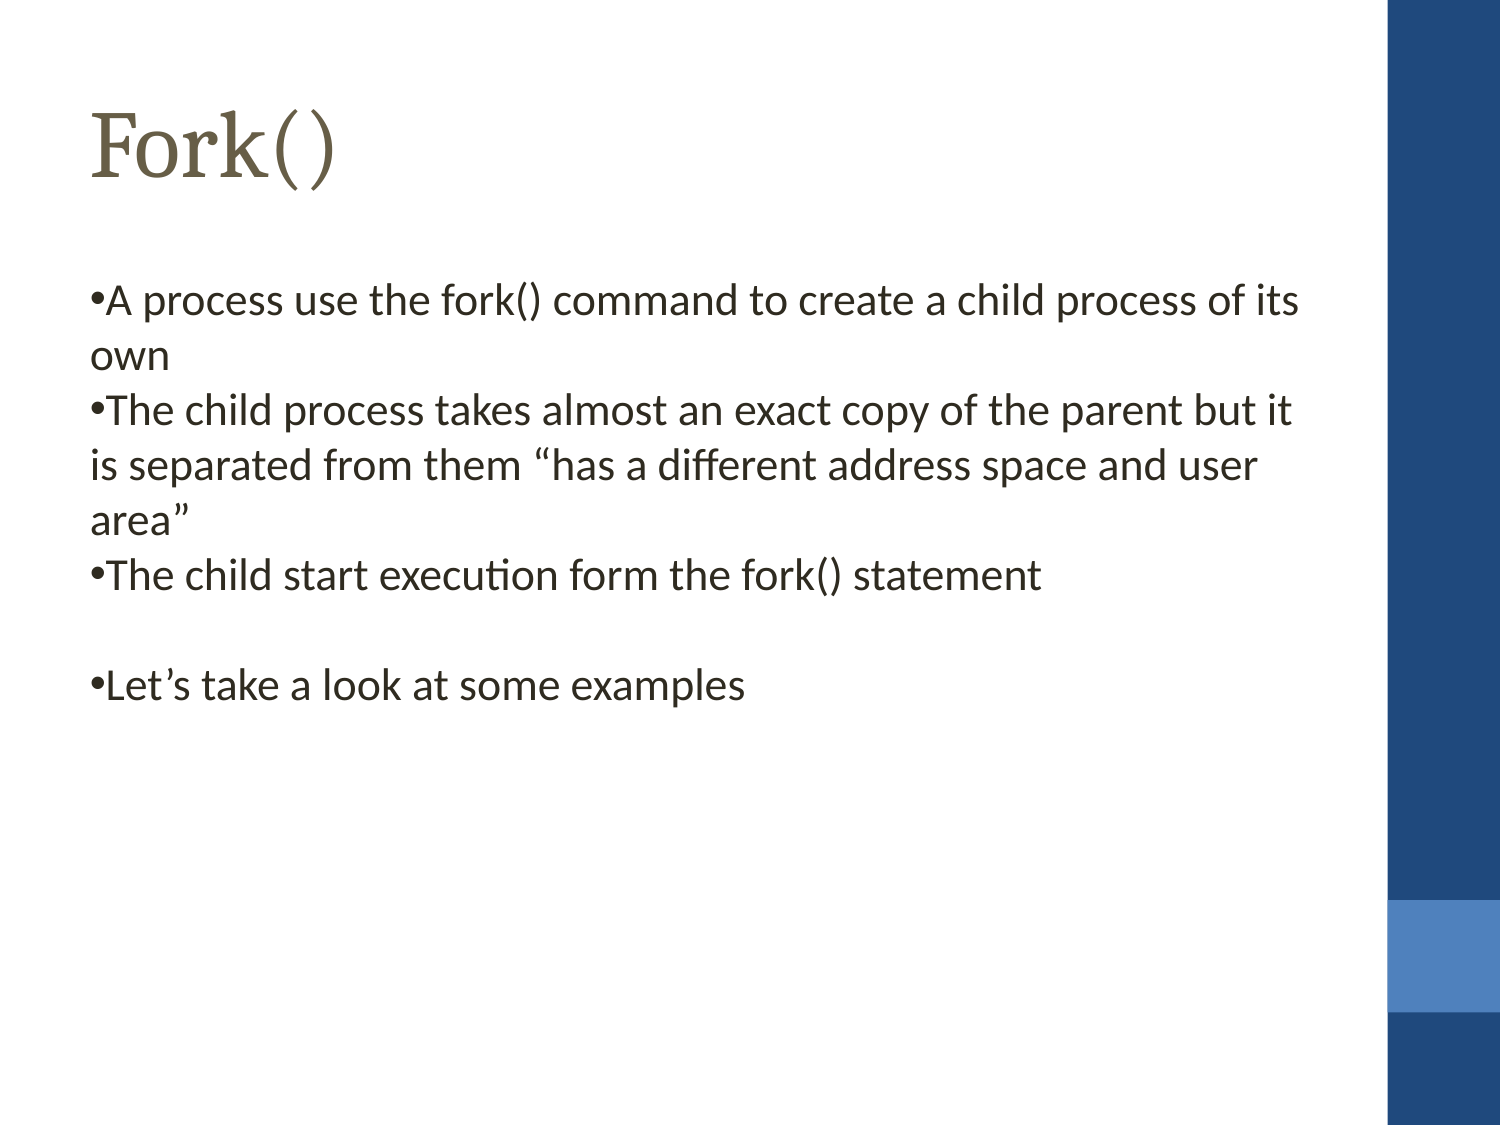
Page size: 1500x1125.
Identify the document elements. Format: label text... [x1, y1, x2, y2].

text_box A process use the fork() command to create a child process of its own The child process takes almost an exact copy of the parent but it is separated from them “has a different address space and user area” The child start execution form the fork() statement Let’s take a look at some examples [75, 262, 1325, 1050]
text_box Fork() [75, 45, 1325, 233]
